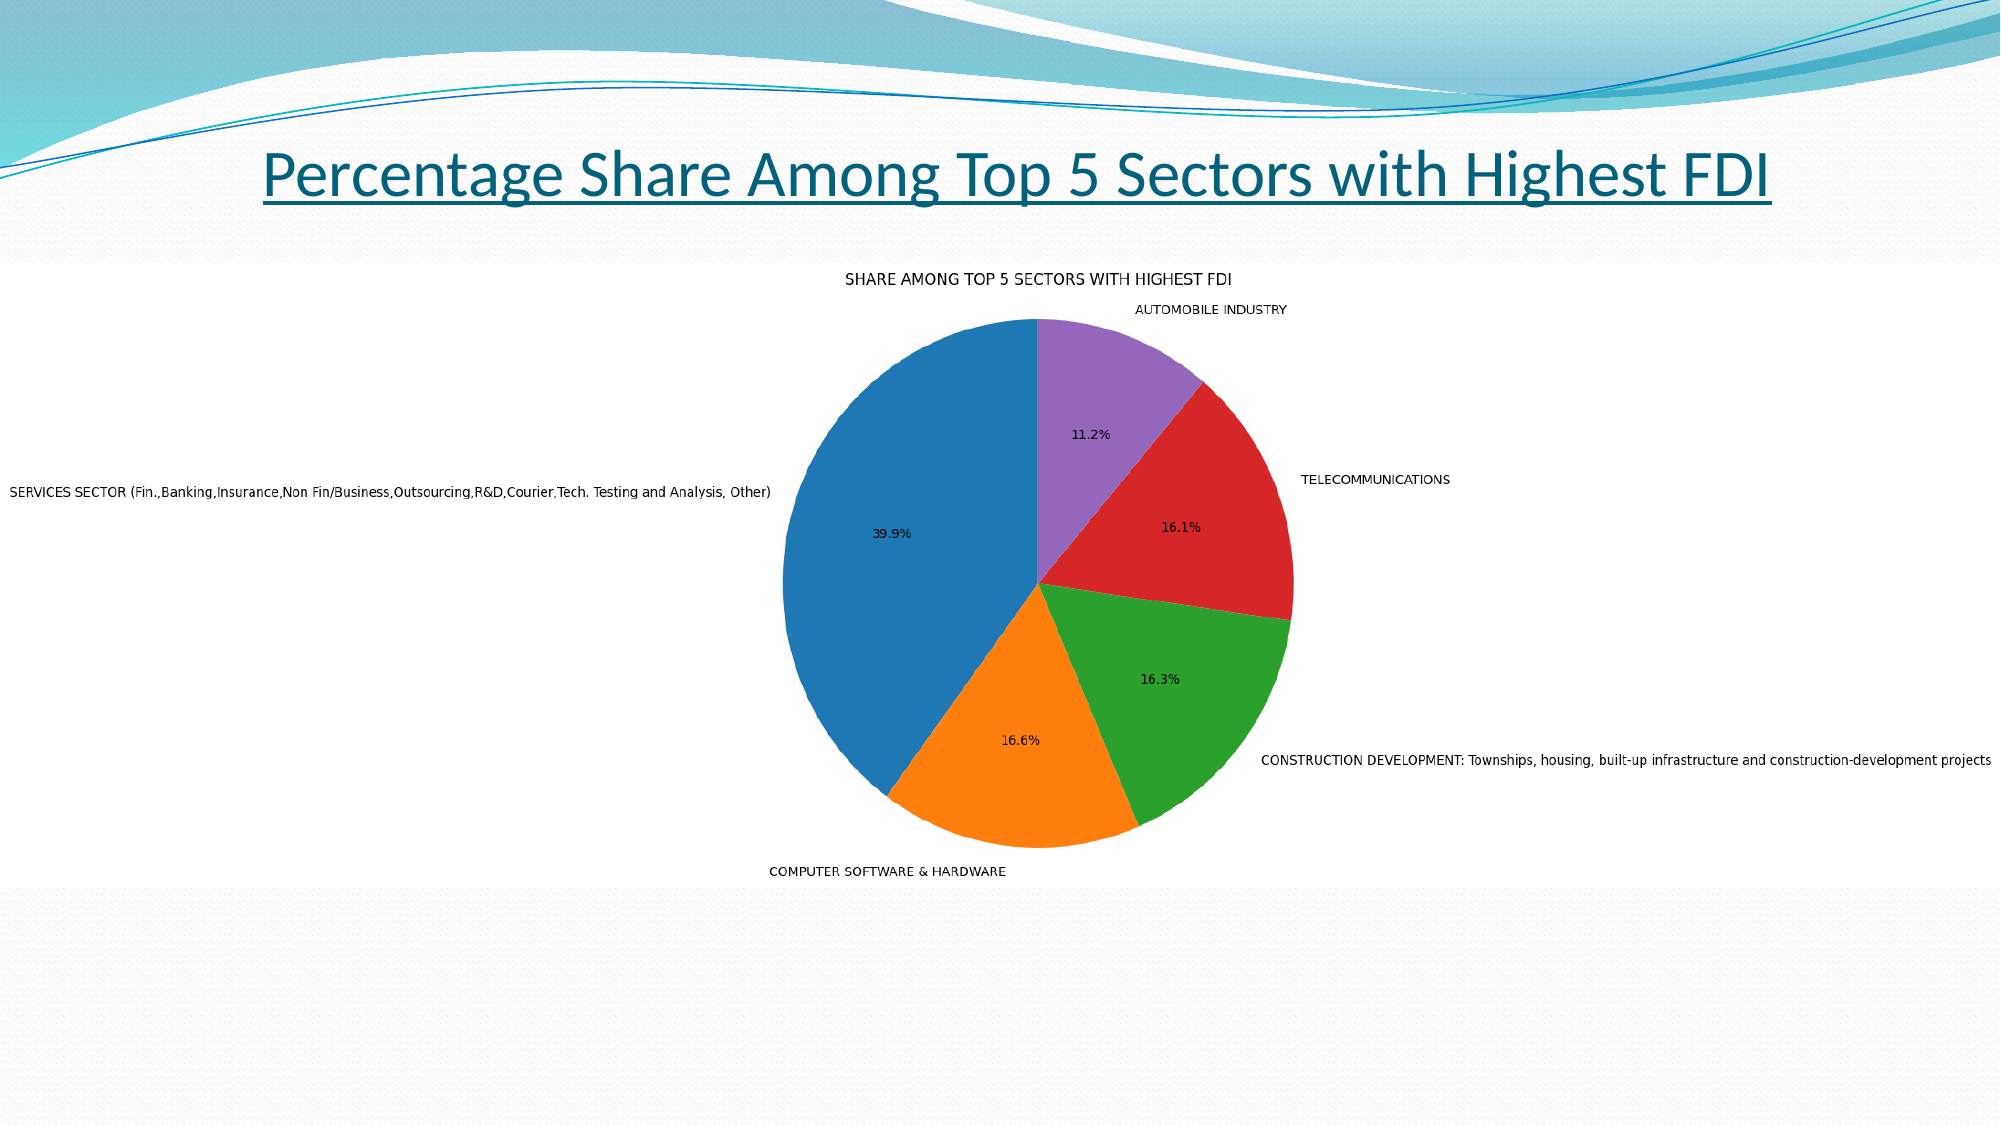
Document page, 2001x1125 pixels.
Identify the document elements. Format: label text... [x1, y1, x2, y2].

title Percentage Share Among Top 5 Sectors with Highest FDI [262, 125, 1813, 210]
picture [0, 262, 2000, 888]
